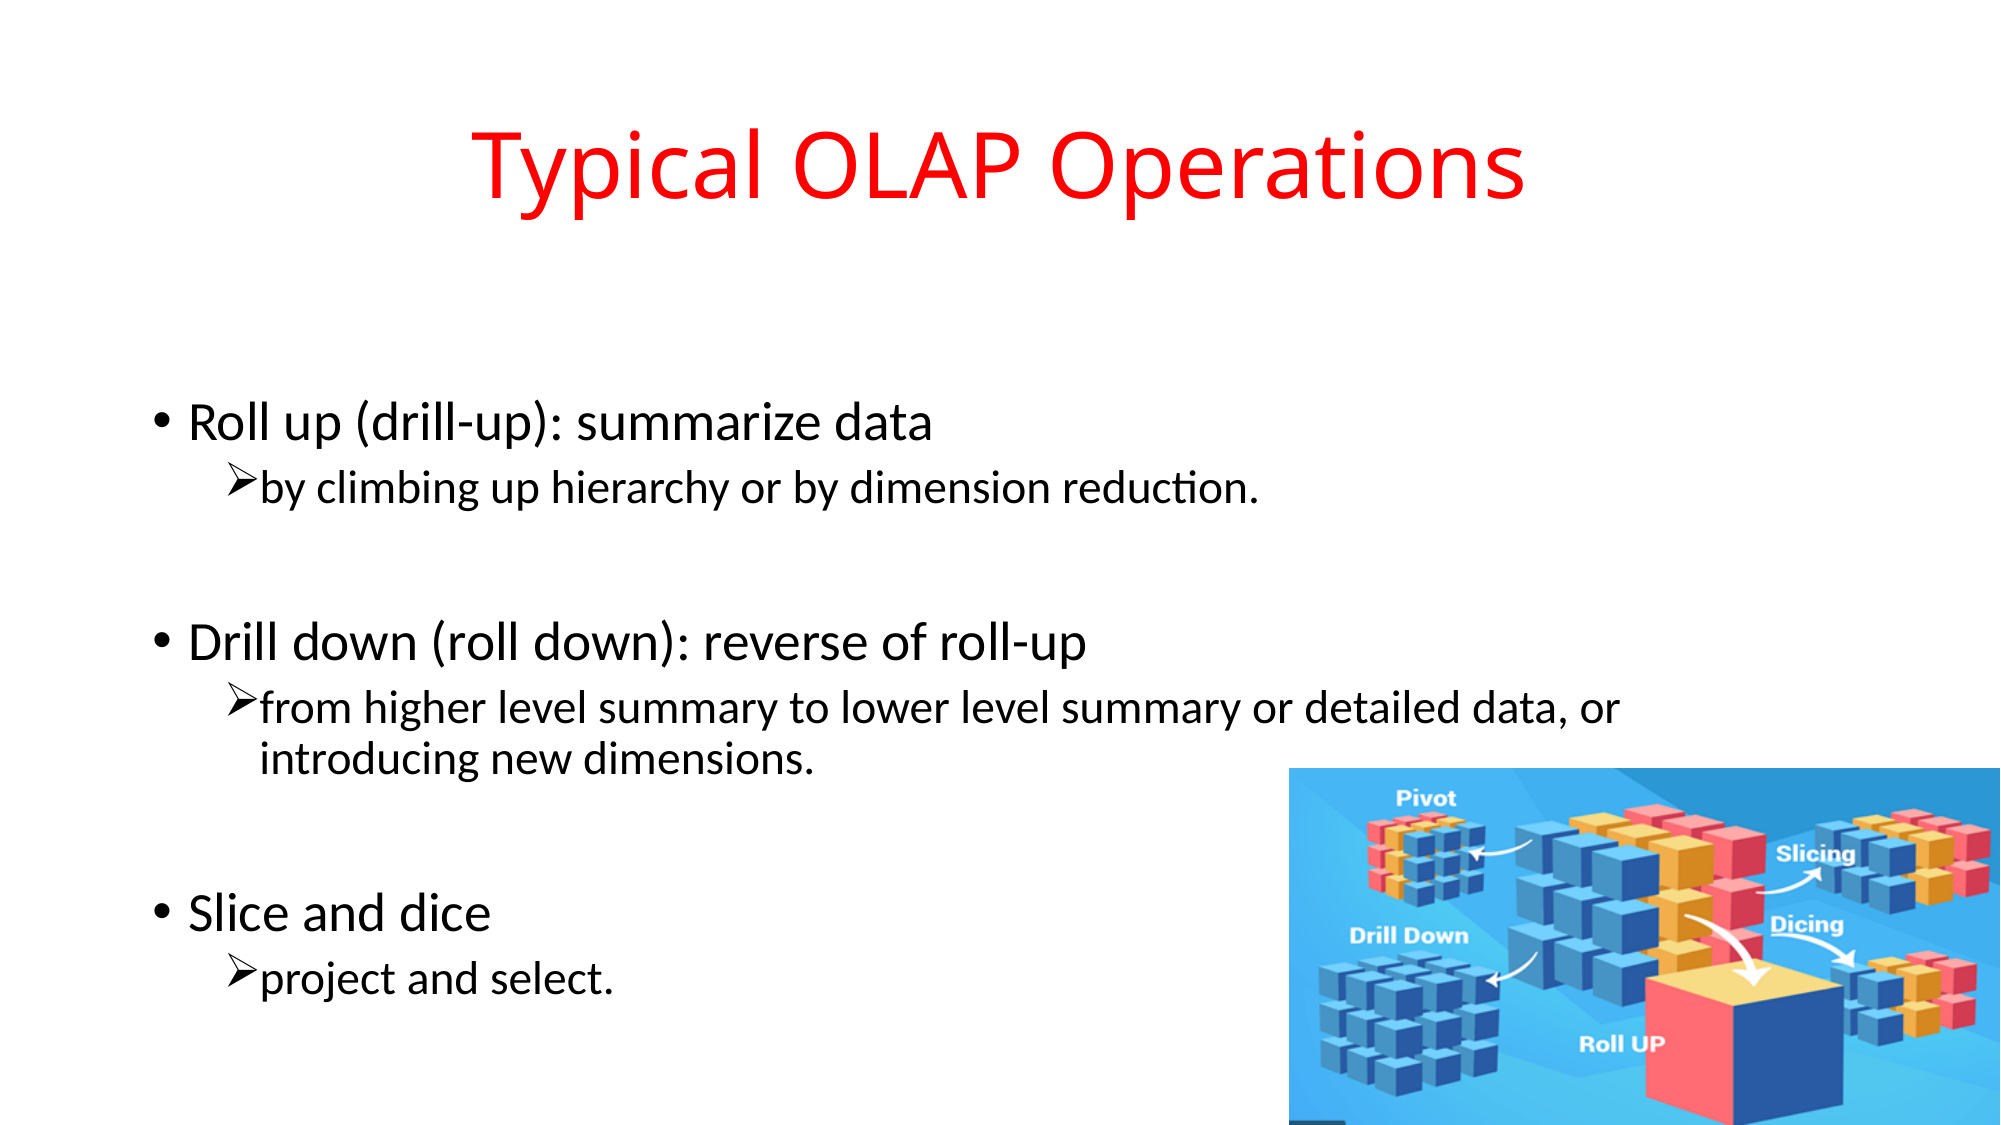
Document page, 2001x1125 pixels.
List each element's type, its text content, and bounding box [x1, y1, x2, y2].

title Typical OLAP Operations [137, 59, 1863, 278]
picture [1289, 768, 2000, 1125]
list Roll up (drill-up): summarize data by climbing up hierarchy or by dimension reduction. Drill down (roll down): reverse of roll-up from higher level summary to lower level summary or detailed data, or introducing new dimensions. Slice and dice project and select. [137, 299, 1863, 1014]
